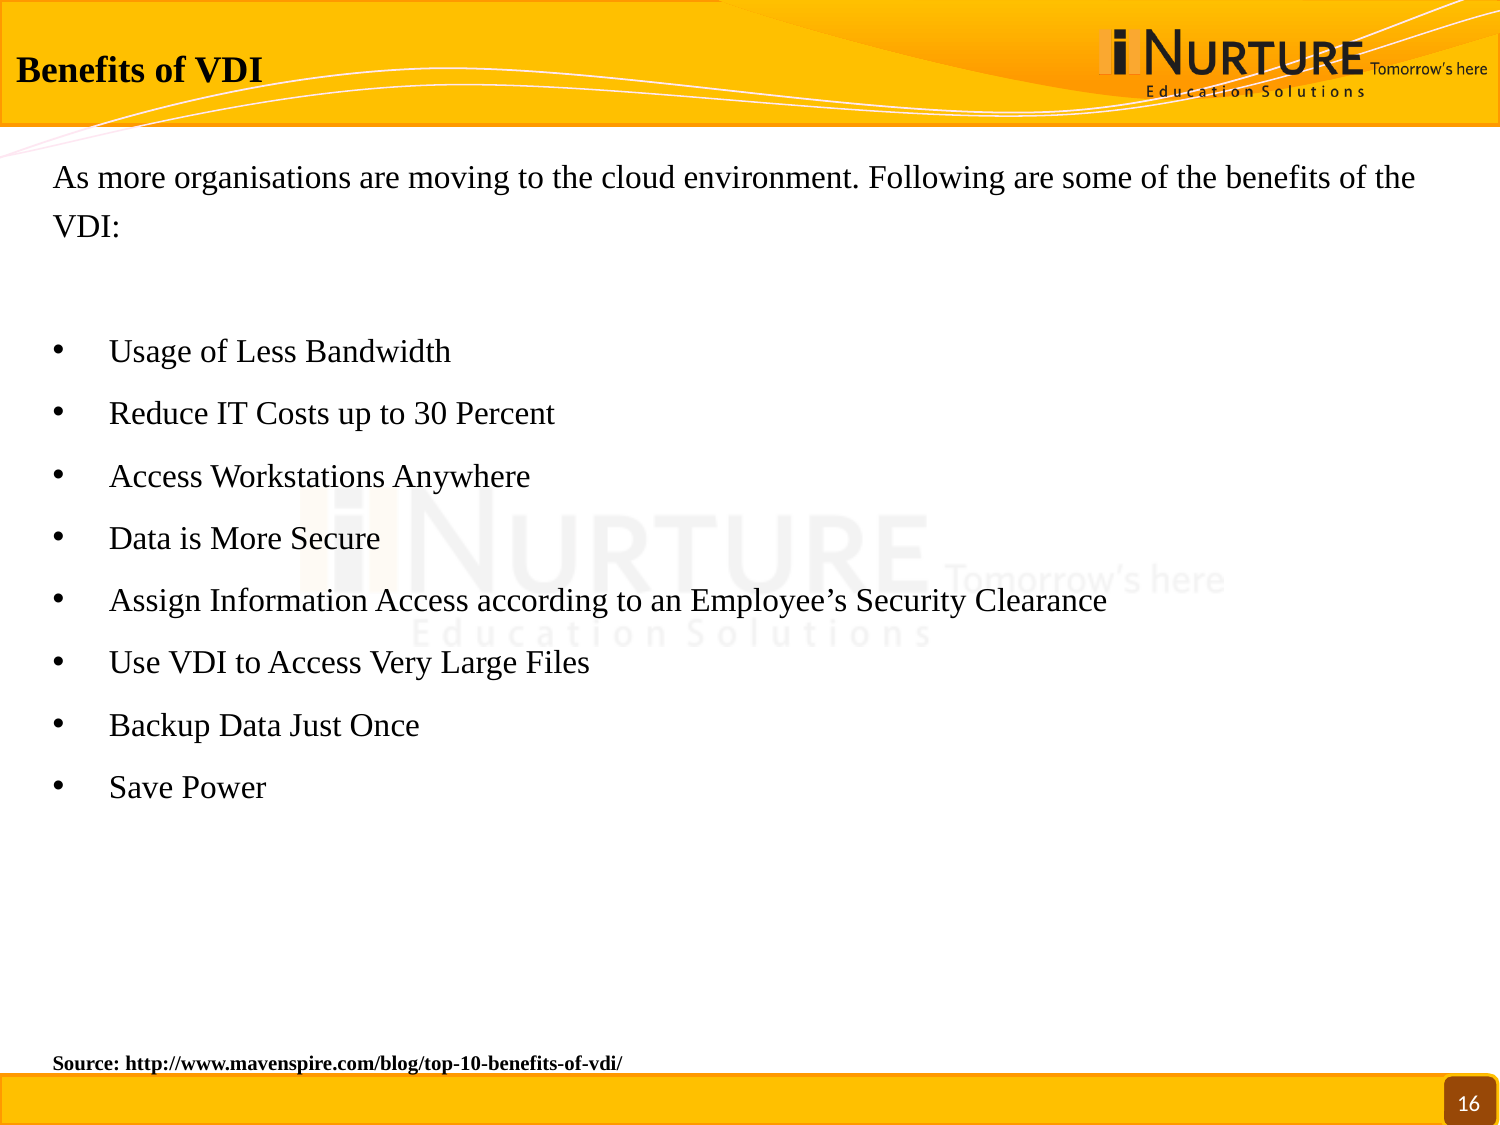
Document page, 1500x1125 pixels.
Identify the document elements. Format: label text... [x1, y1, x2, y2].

slide_number 16 [1438, 1078, 1499, 1125]
text_box Benefits of VDI [1, 37, 336, 98]
picture [1099, 29, 1487, 97]
list As more organisations are moving to the cloud environment. Following are some of the benefits of the VDI: Usage of Less Bandwidth Reduce IT Costs up to 30 Percent Access Workstations Anywhere Data is More Secure Assign Information Access according to an Employee’s Security Clearance Use VDI to Access Very Large Files Backup Data Just Once Save Power Source: http://www.mavenspire.com/blog/top-10-benefits-of-vdi/ [37, 137, 1499, 1100]
